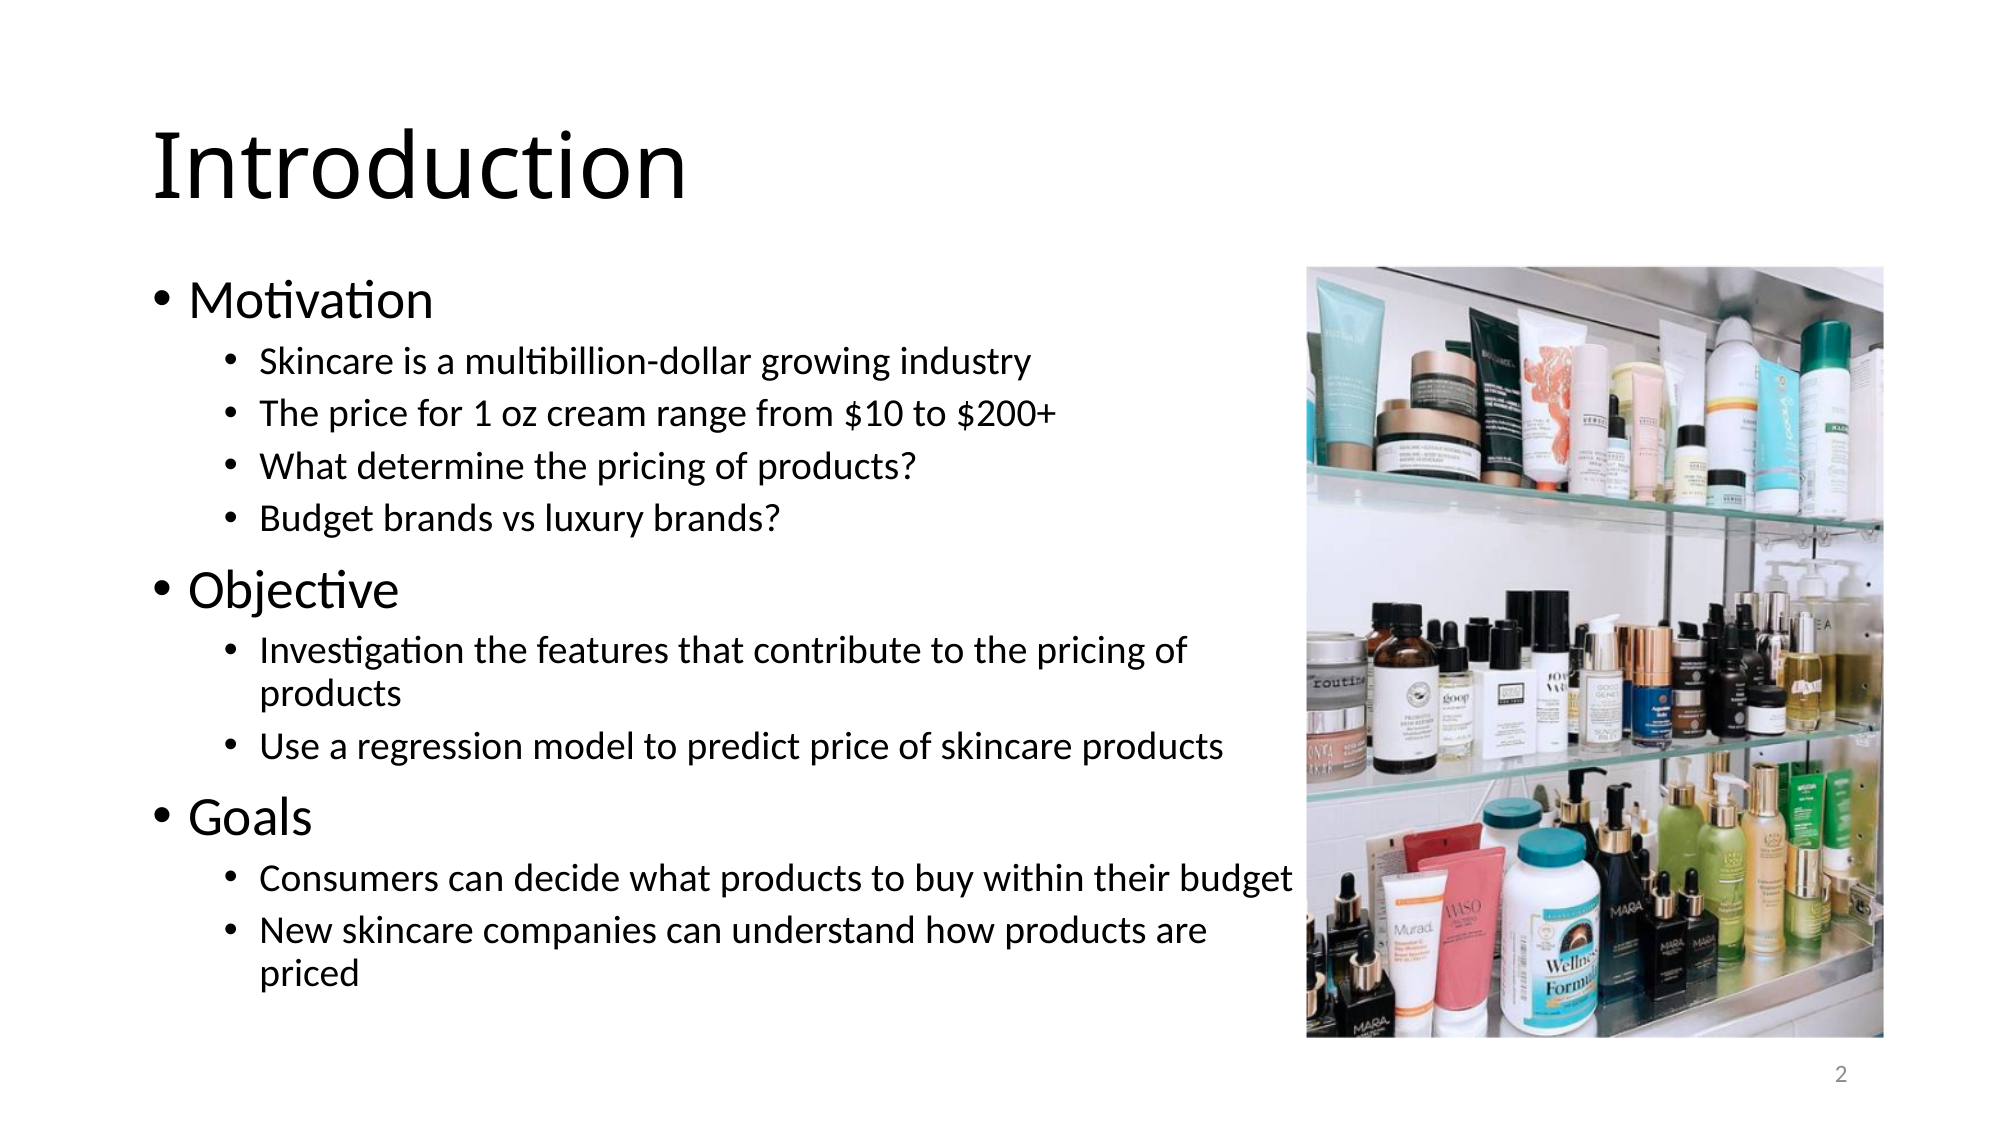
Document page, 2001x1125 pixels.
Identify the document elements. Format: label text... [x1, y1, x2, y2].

title Introduction [137, 59, 1863, 262]
list Motivation Skincare is a multibillion-dollar growing industry The price for 1 oz cream range from $10 to $200+ What determine the pricing of products? Budget brands vs luxury brands? Objective Investigation the features that contribute to the pricing of products Use a regression model to predict price of skincare products Goals Consumers can decide what products to buy within their budget New skincare companies can understand how products are priced [137, 262, 1299, 1043]
picture [1299, 262, 1886, 1043]
slide_number 1 [1412, 1043, 1863, 1103]
